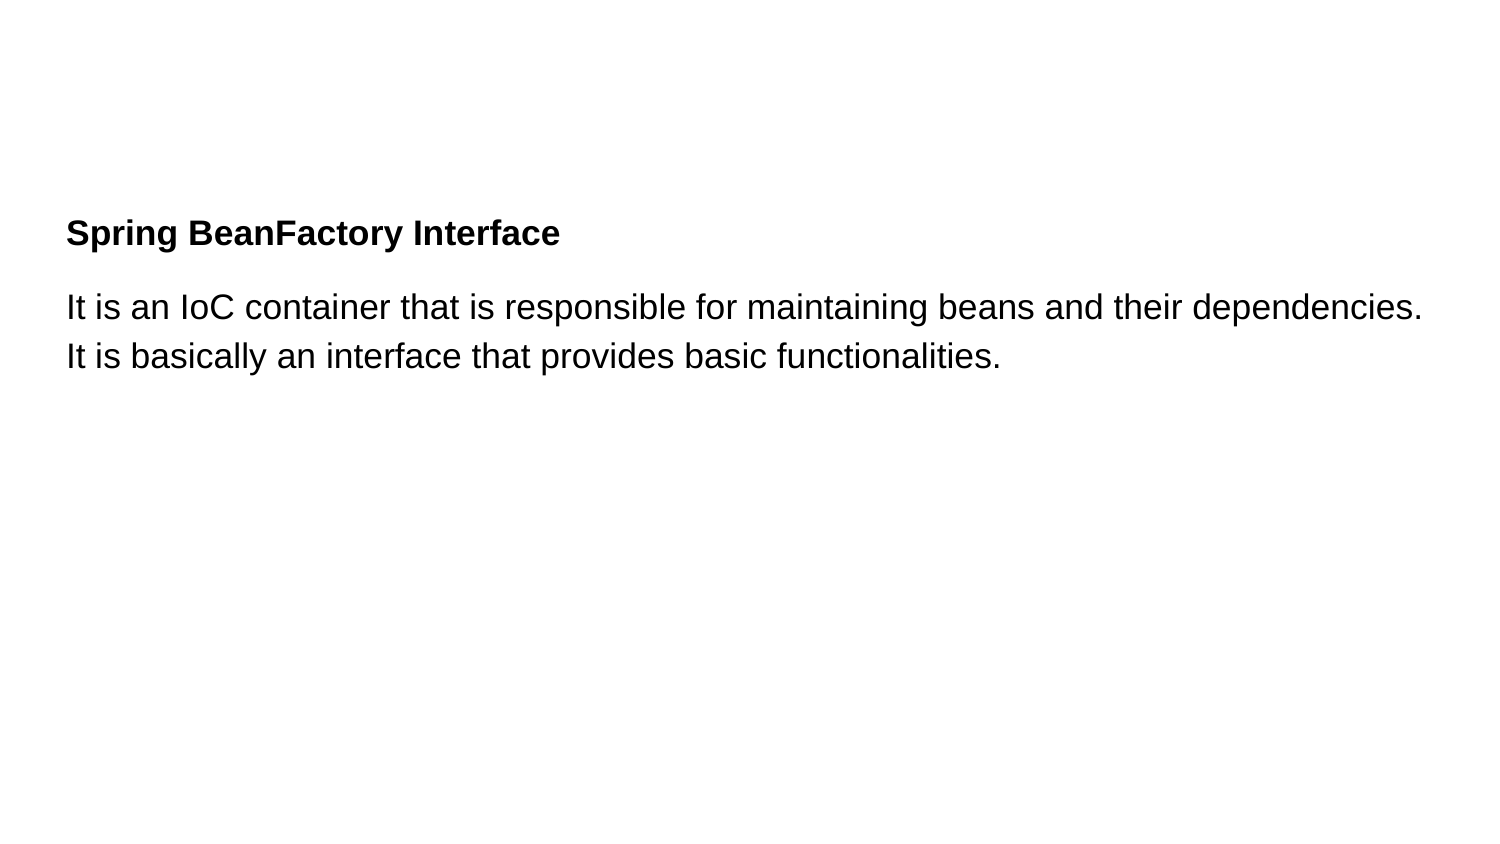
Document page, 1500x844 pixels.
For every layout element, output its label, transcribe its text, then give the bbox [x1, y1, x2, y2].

list Spring BeanFactory Interface It is an IoC container that is responsible for maintaining beans and their dependencies. It is basically an interface that provides basic functionalities. [51, 189, 1449, 750]
